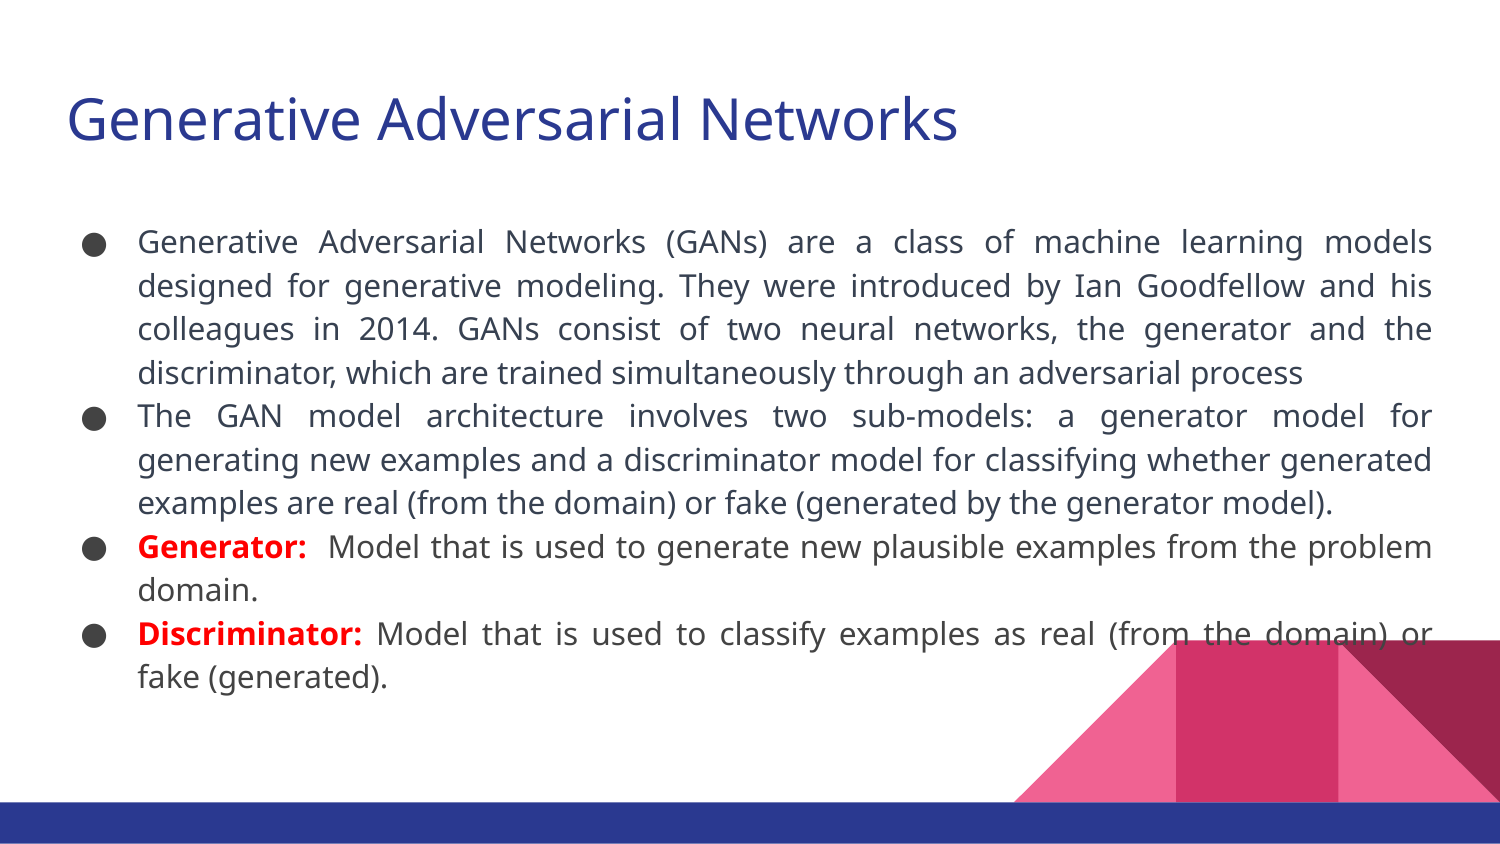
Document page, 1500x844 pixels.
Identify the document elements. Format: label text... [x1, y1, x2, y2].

title Generative Adversarial Networks [51, 67, 1449, 167]
list Generative Adversarial Networks (GANs) are a class of machine learning models designed for generative modeling. They were introduced by Ian Goodfellow and his colleagues in 2014. GANs consist of two neural networks, the generator and the discriminator, which are trained simultaneously through an adversarial process The GAN model architecture involves two sub-models: a generator model for generating new examples and a discriminator model for classifying whether generated examples are real (from the domain) or fake (generated by the generator model). Generator: Model that is used to generate new plausible examples from the problem domain. Discriminator: Model that is used to classify examples as real (from the domain) or fake (generated). [51, 201, 1449, 750]
